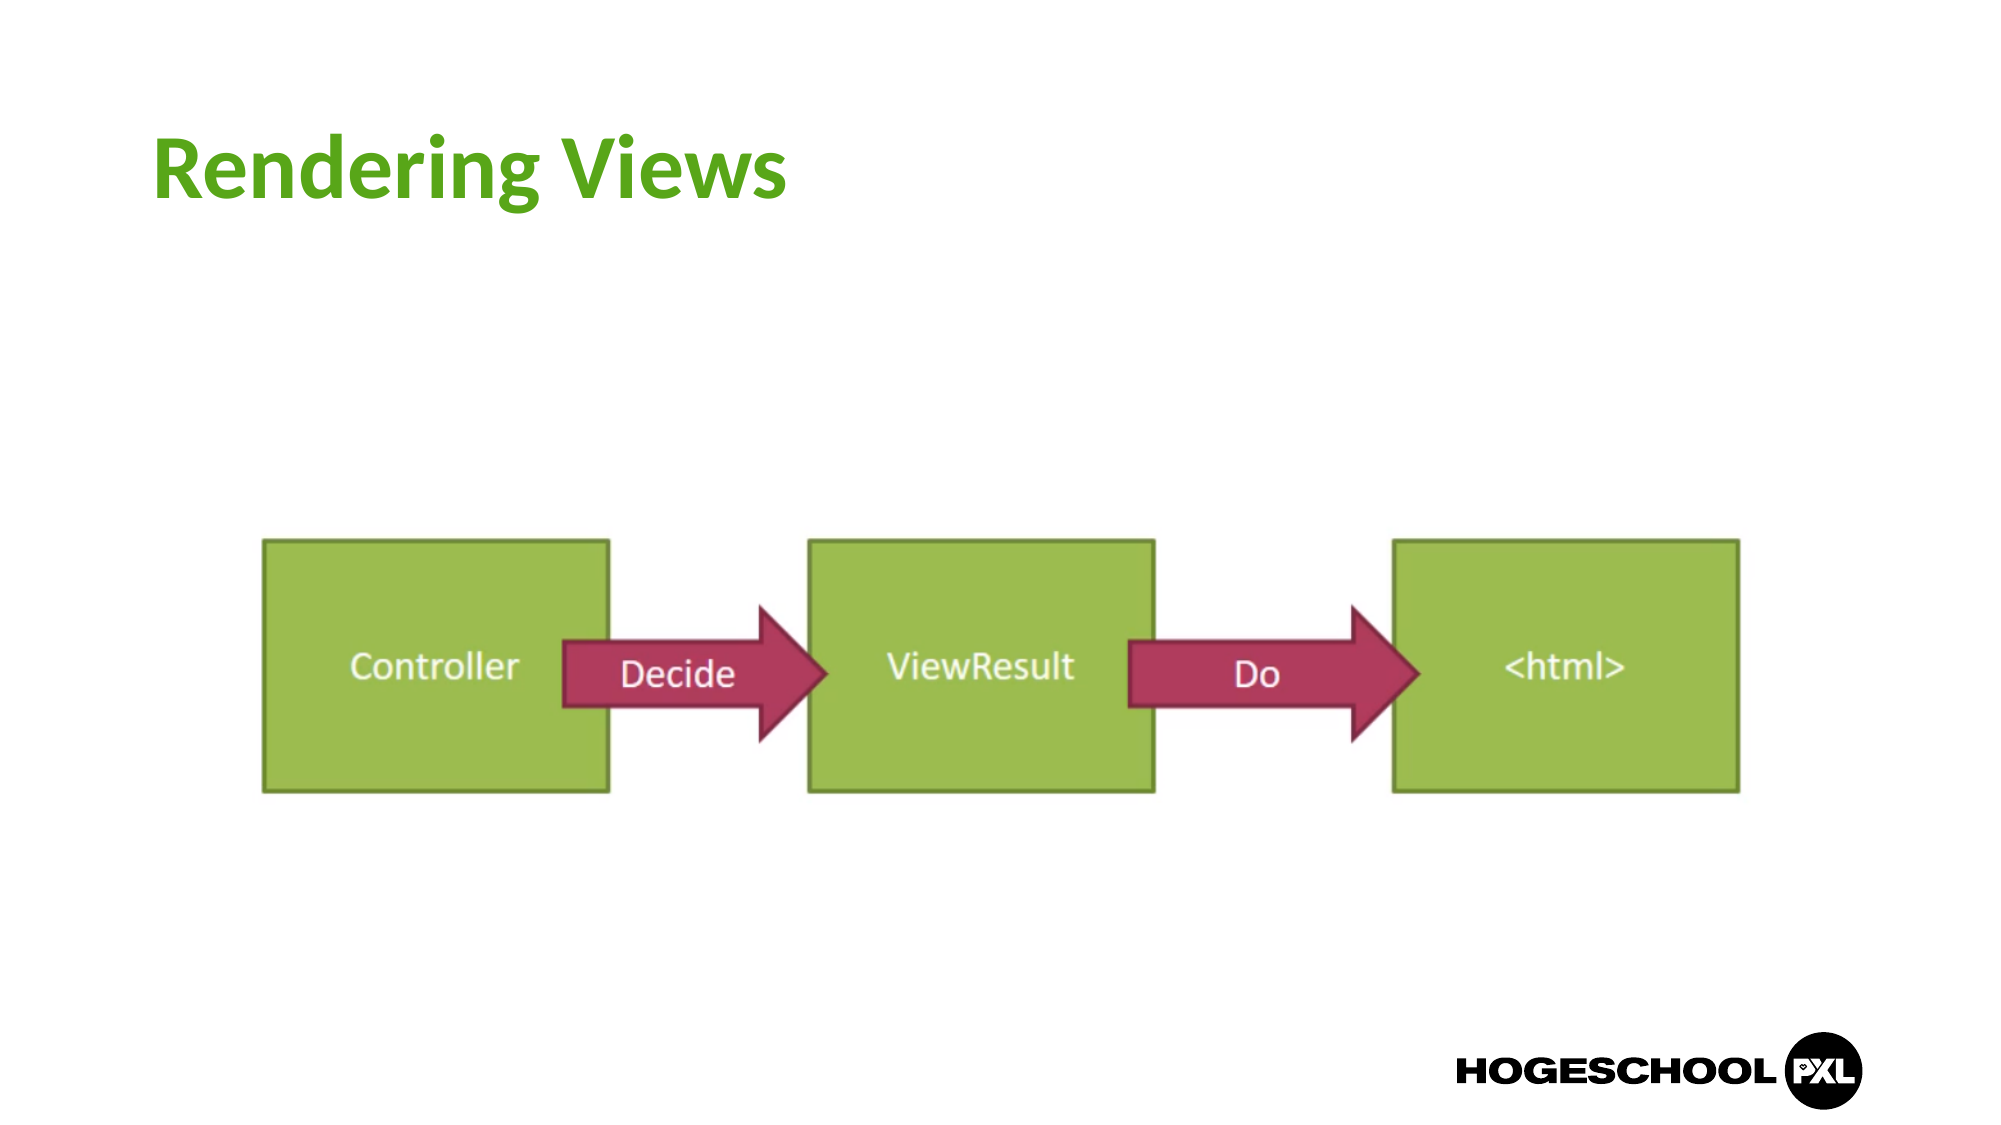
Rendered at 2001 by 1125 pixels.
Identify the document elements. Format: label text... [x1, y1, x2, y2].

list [137, 440, 1863, 872]
title Rendering Views [137, 59, 1863, 278]
